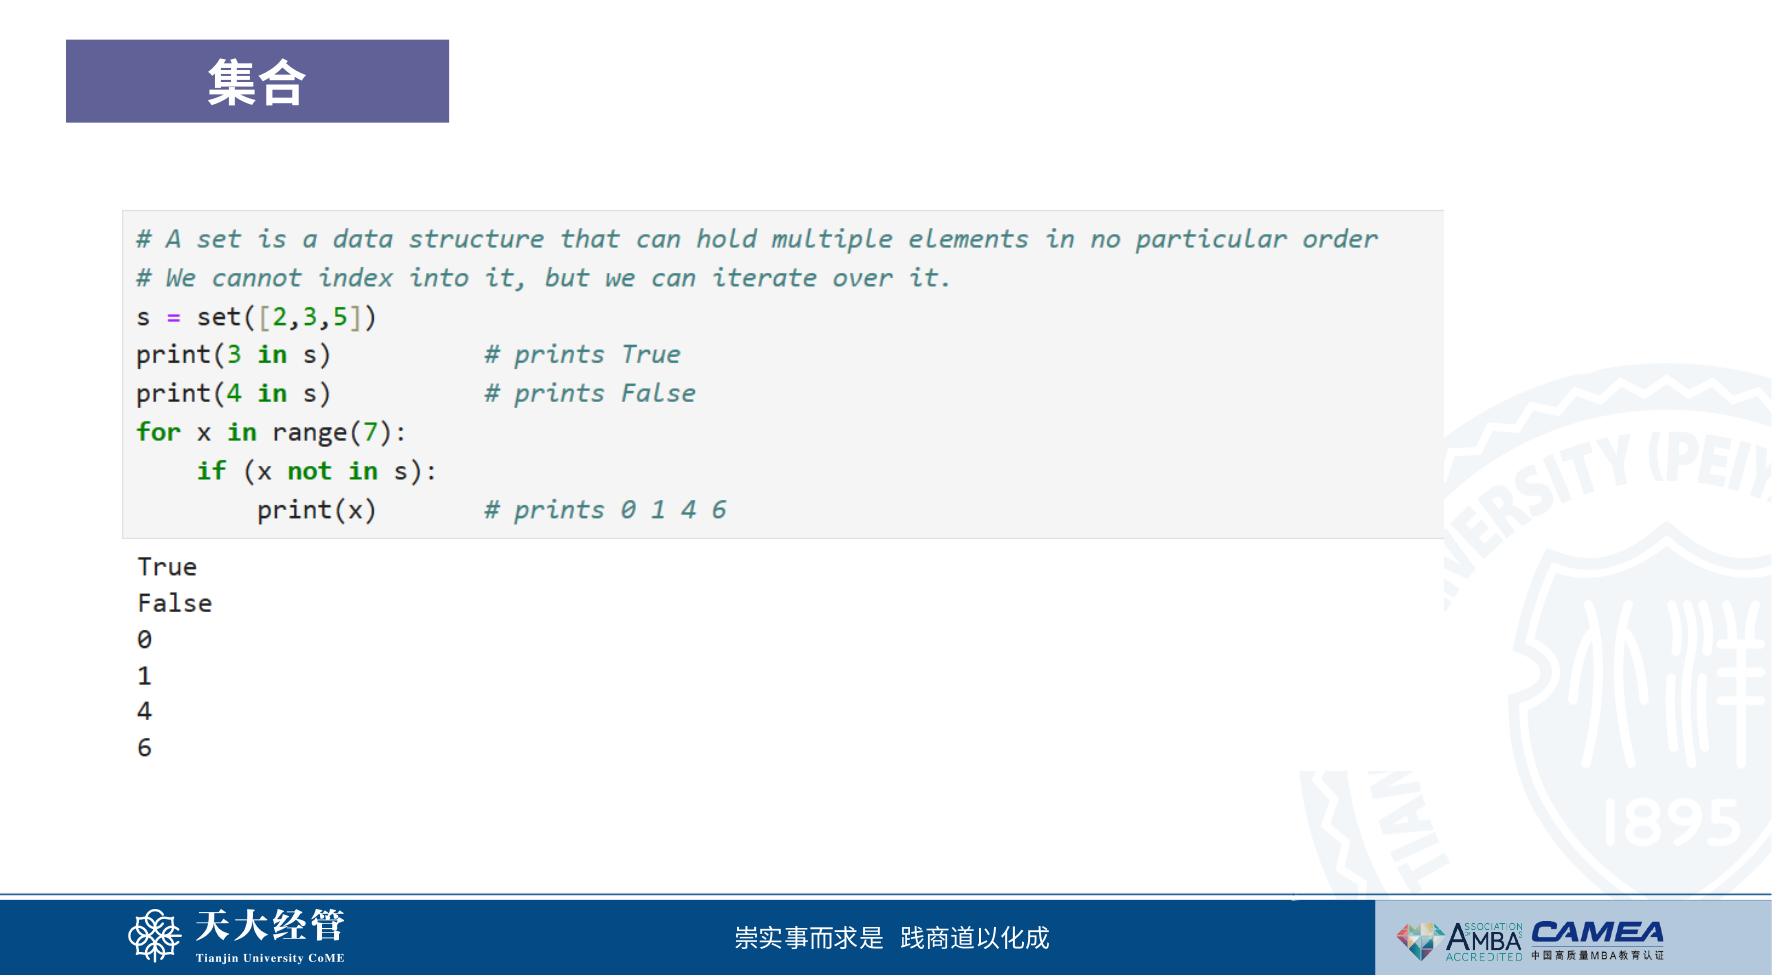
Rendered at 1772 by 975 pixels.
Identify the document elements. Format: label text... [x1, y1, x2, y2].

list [110, 204, 1444, 771]
picture [0, 0, 1772, 975]
text_box 集合 [66, 39, 450, 123]
